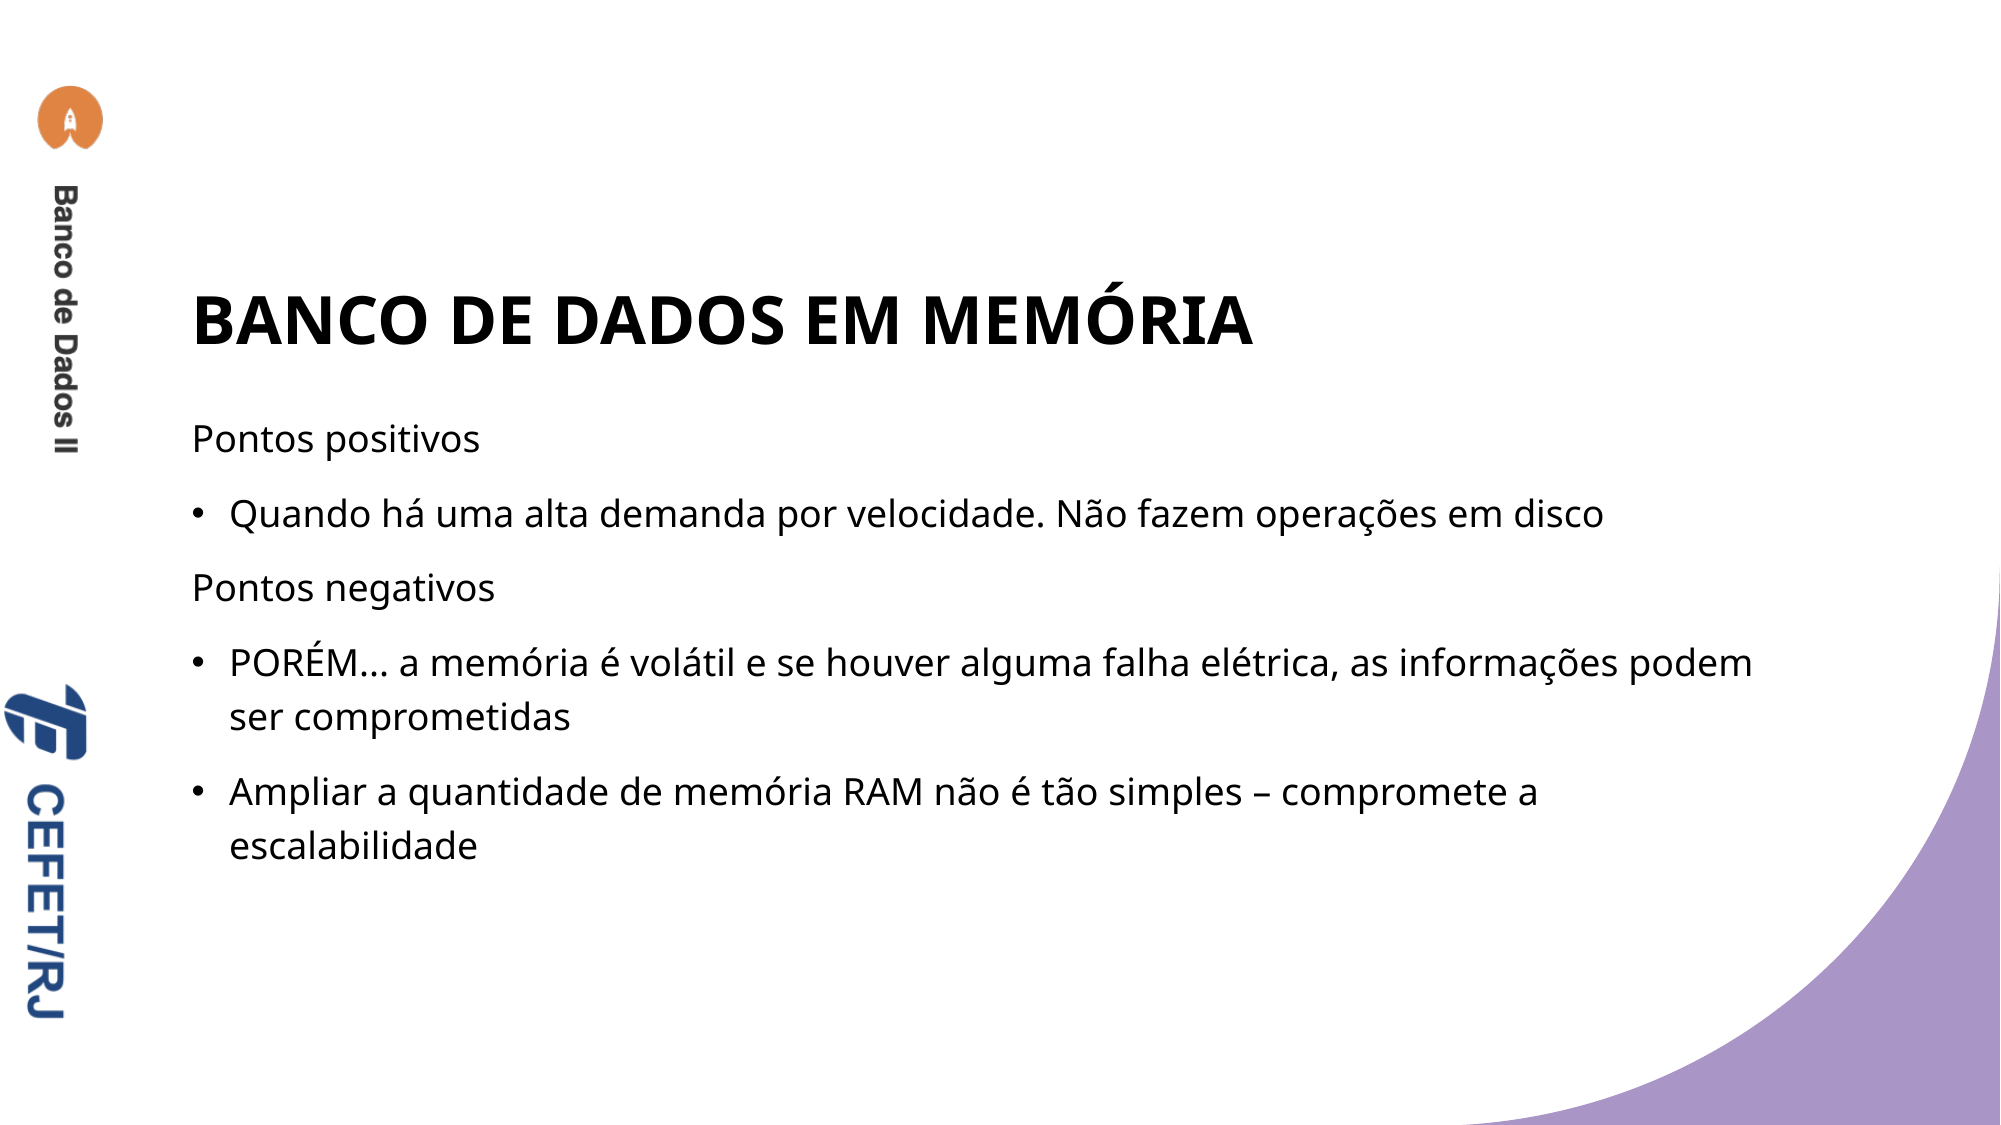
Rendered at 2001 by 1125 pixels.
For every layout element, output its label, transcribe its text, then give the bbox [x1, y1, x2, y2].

picture [0, 85, 136, 1073]
title BANCO DE DADOS EM MEMÓRIA [176, 118, 1809, 366]
list Pontos positivos Quando há uma alta demanda por velocidade. Não fazem operações em disco Pontos negativos PORÉM... a memória é volátil e se houver alguma falha elétrica, as informações podem ser comprometidas Ampliar a quantidade de memória RAM não é tão simples – compromete a escalabilidade [176, 398, 1809, 975]
